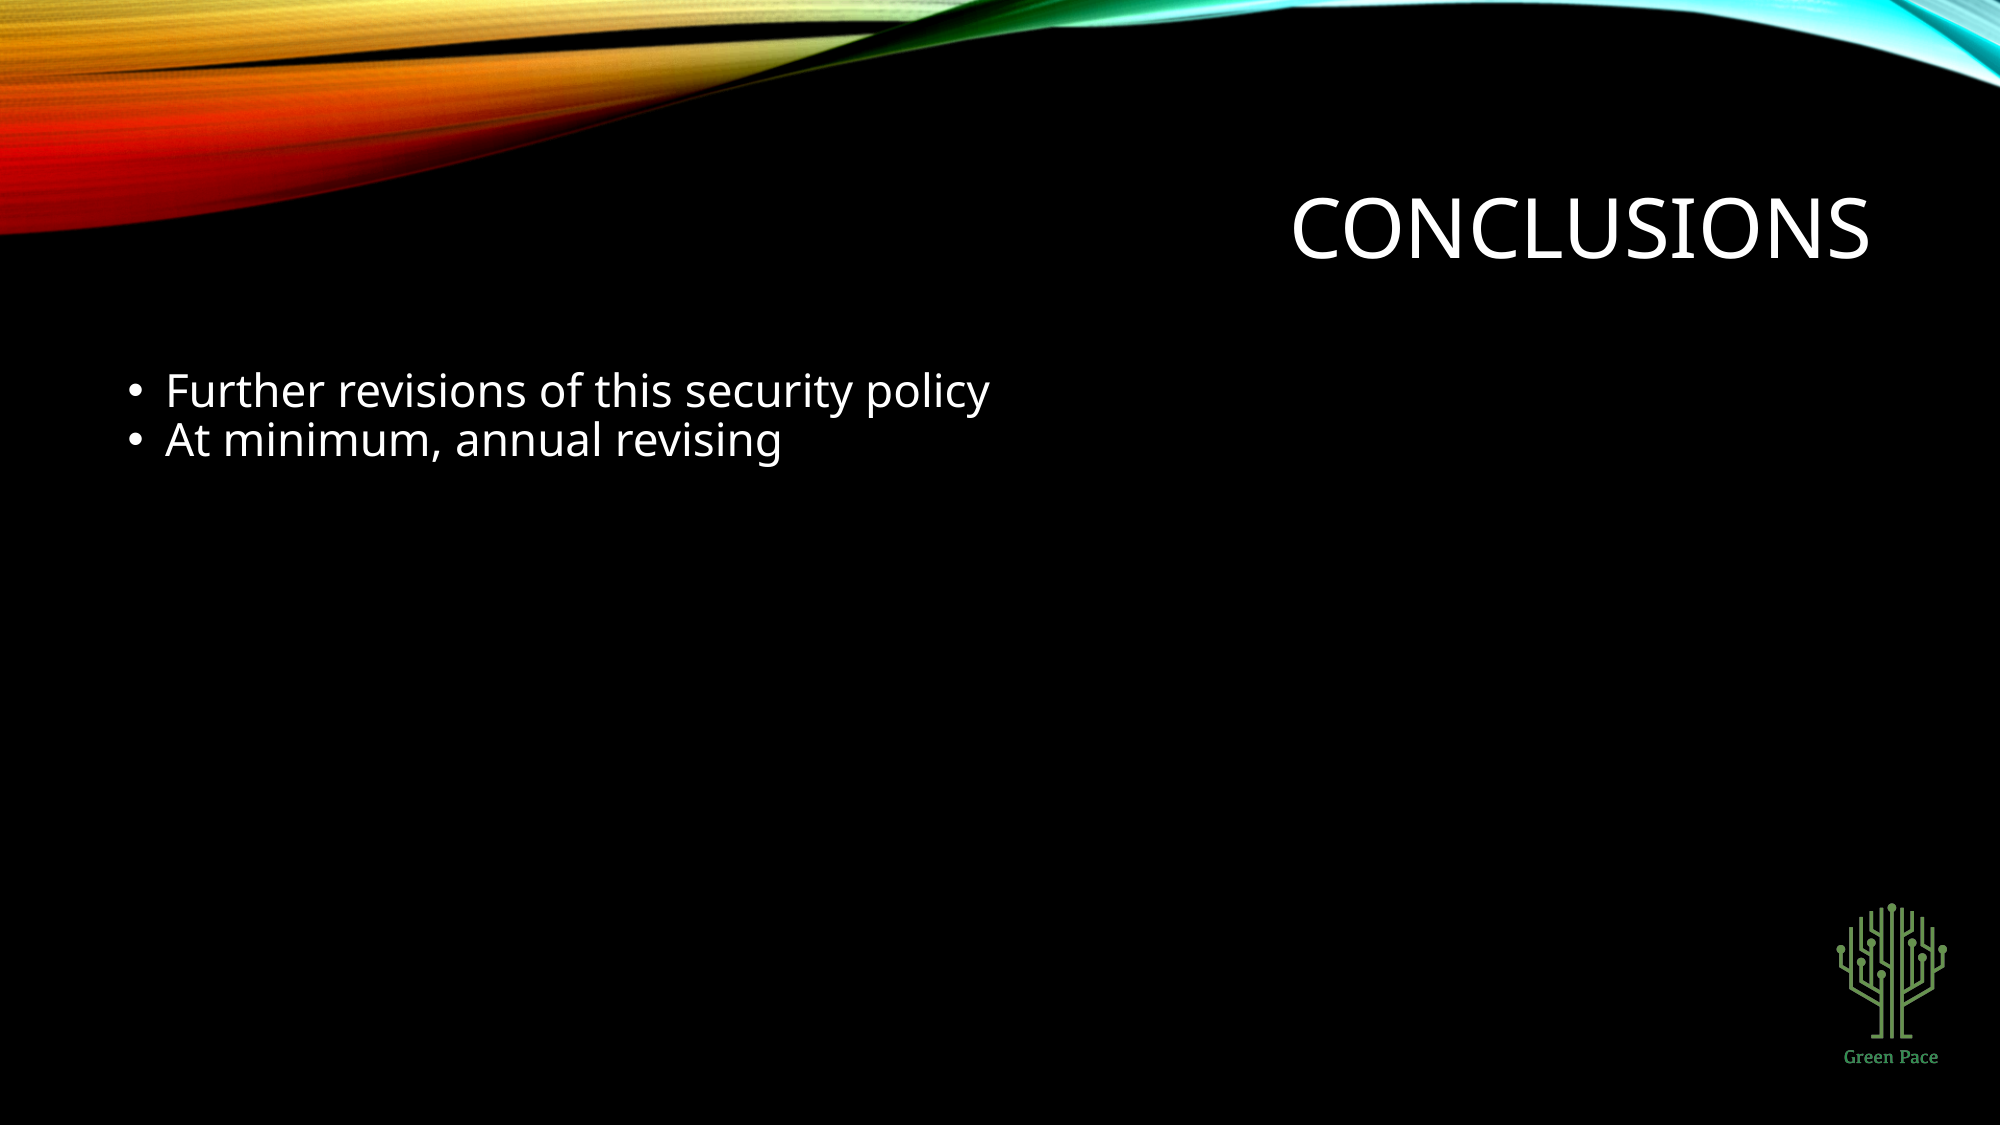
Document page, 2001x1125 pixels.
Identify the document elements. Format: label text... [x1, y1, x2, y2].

picture [1817, 892, 1964, 1082]
picture [0, 0, 2000, 237]
title CONCLUSIONS [474, 125, 1888, 338]
list Further revisions of this security policy At minimum, annual revising [112, 360, 1888, 1021]
